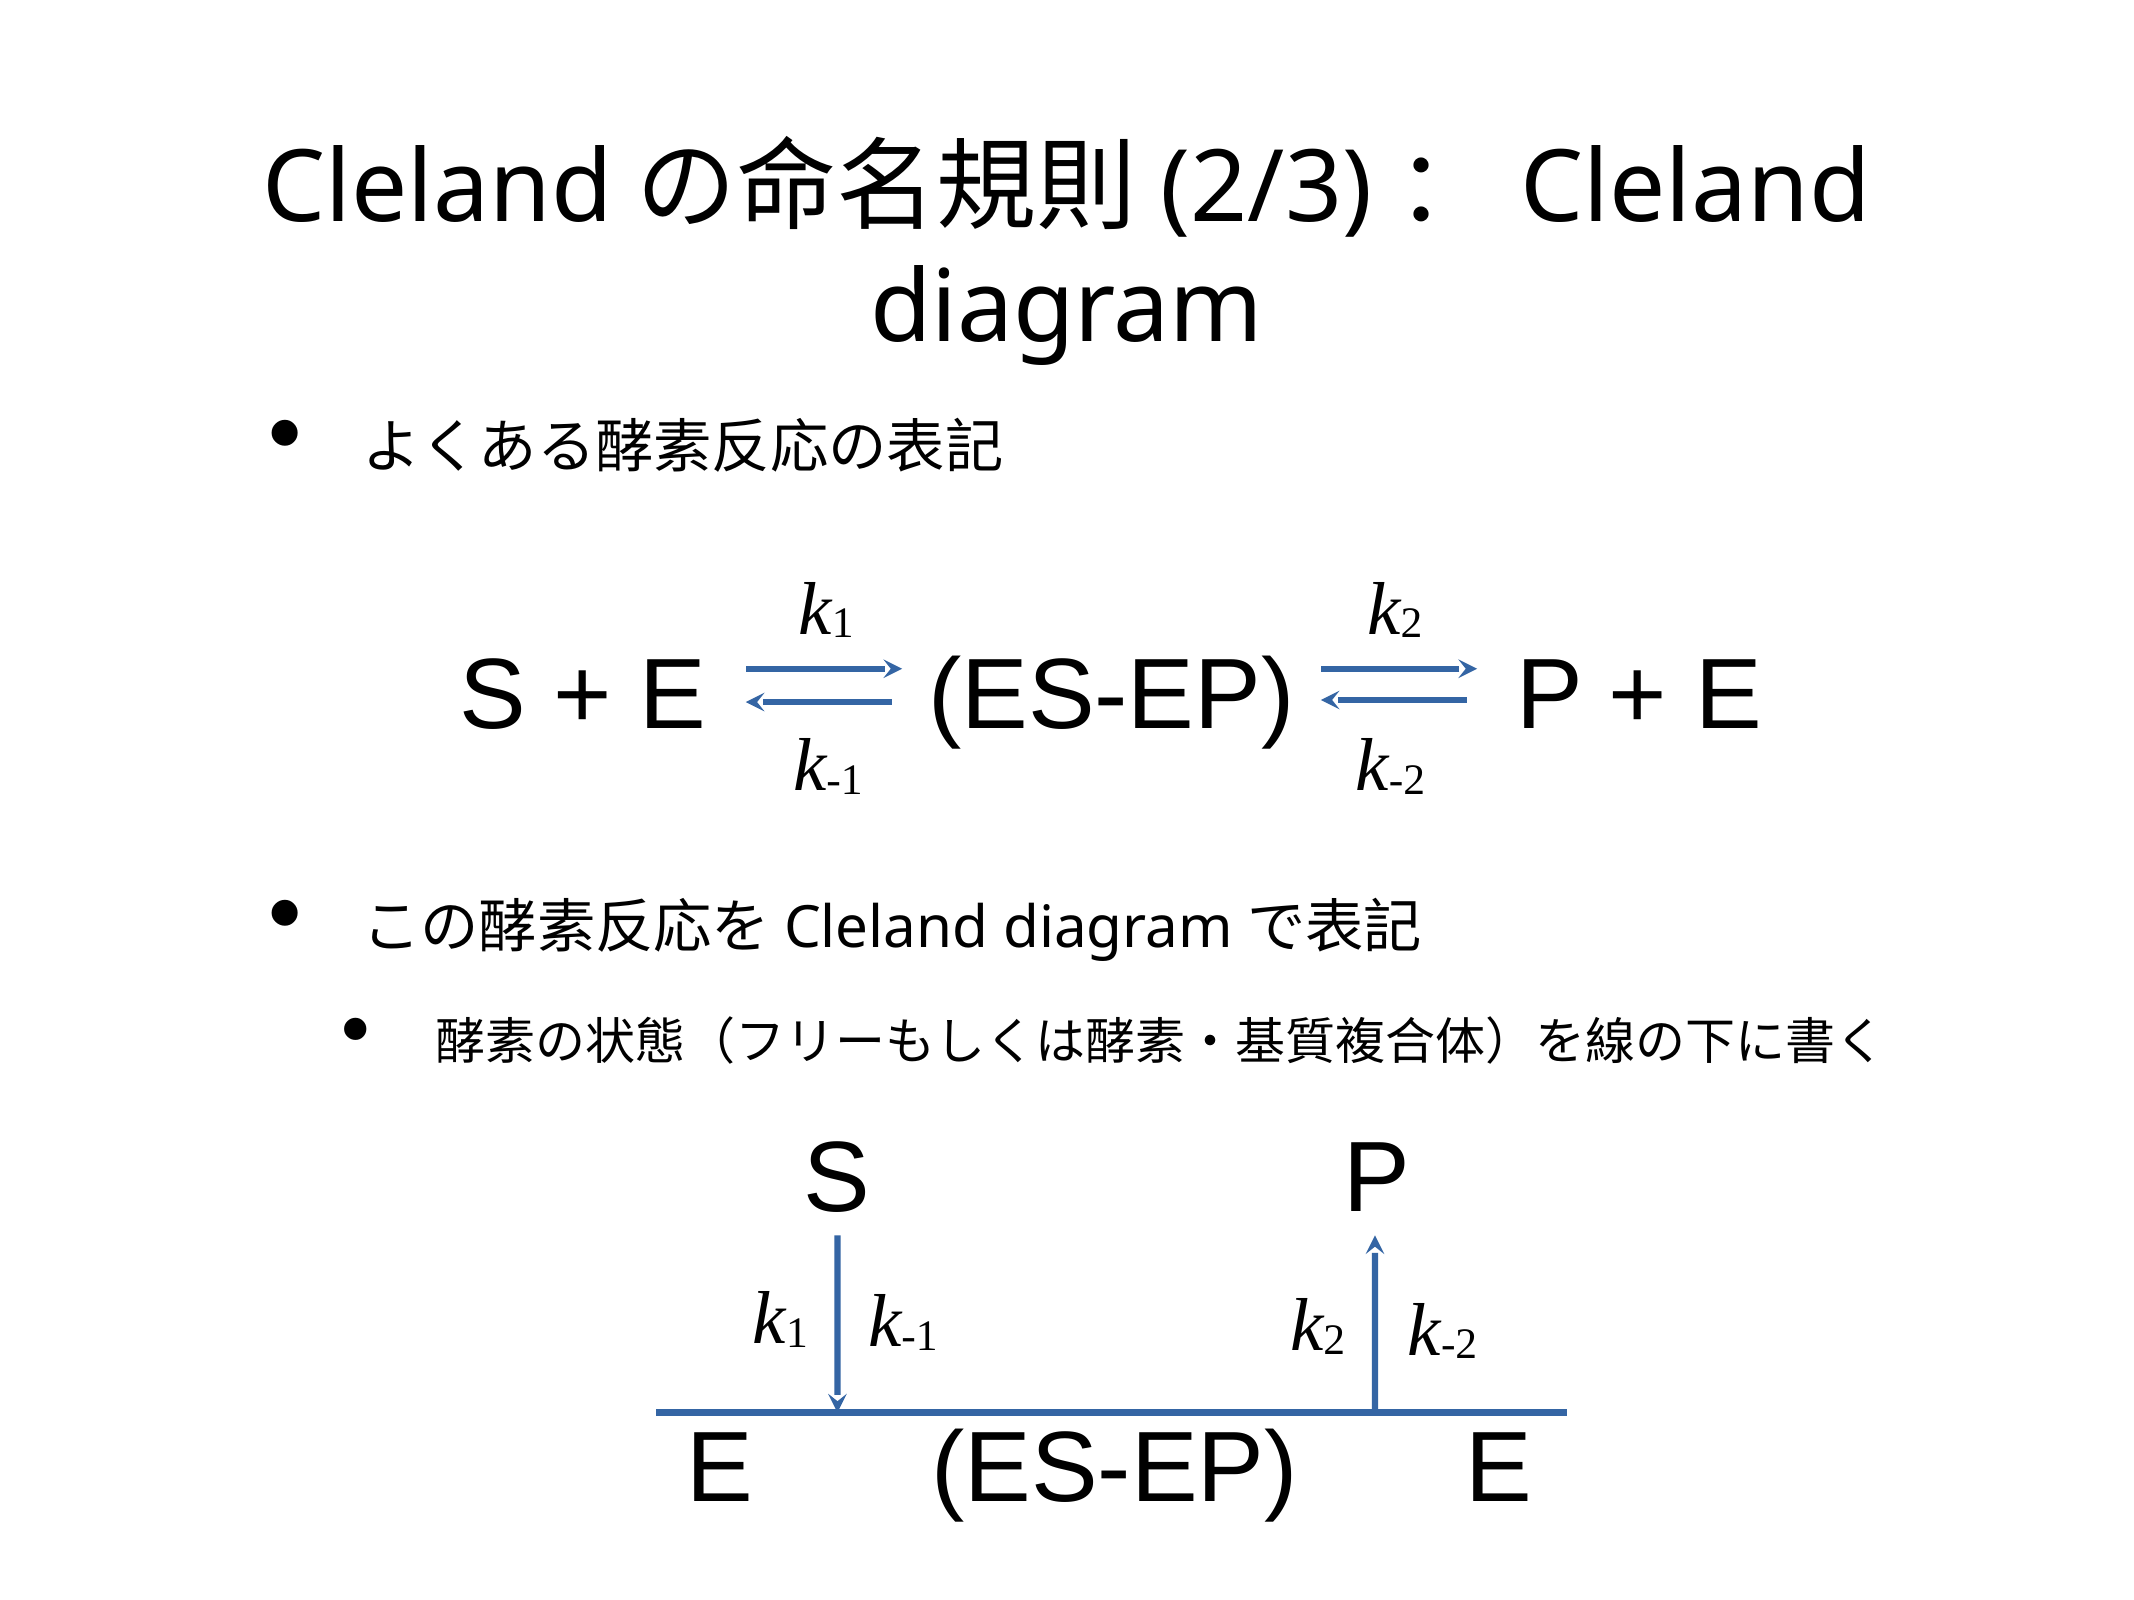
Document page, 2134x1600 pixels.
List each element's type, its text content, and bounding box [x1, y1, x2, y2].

text_box k-2 [1399, 1271, 1486, 1379]
text_box E [1457, 1393, 1541, 1530]
text_box k-1 [859, 1263, 947, 1370]
text_box (ES-EP) [923, 1393, 1307, 1530]
text_box k1 [744, 1260, 817, 1367]
text_box k1 [790, 550, 862, 658]
text_box S + E (ES-EP) P + E [451, 620, 1772, 757]
text_box S [795, 1103, 880, 1241]
list よくある酵素反応の表記 この酵素反応をCleland diagramで表記 酵素の状態（フリーもしくは酵素・基質複合体）を線の下に書く [207, 366, 1926, 1113]
text_box [1320, 693, 1334, 707]
text_box k-2 [1347, 707, 1434, 814]
text_box E [677, 1393, 762, 1530]
text_box k-1 [784, 707, 872, 814]
text_box [745, 695, 759, 709]
text_box [831, 1400, 844, 1413]
text_box [889, 662, 903, 675]
text_box k2 [1281, 1267, 1354, 1375]
text_box P [1335, 1103, 1419, 1241]
text_box k2 [1358, 550, 1431, 658]
text_box [1464, 662, 1478, 675]
text_box [1368, 1235, 1382, 1248]
title Clelandの命名規則(2/3)：Cleland diagram [207, 41, 1926, 366]
